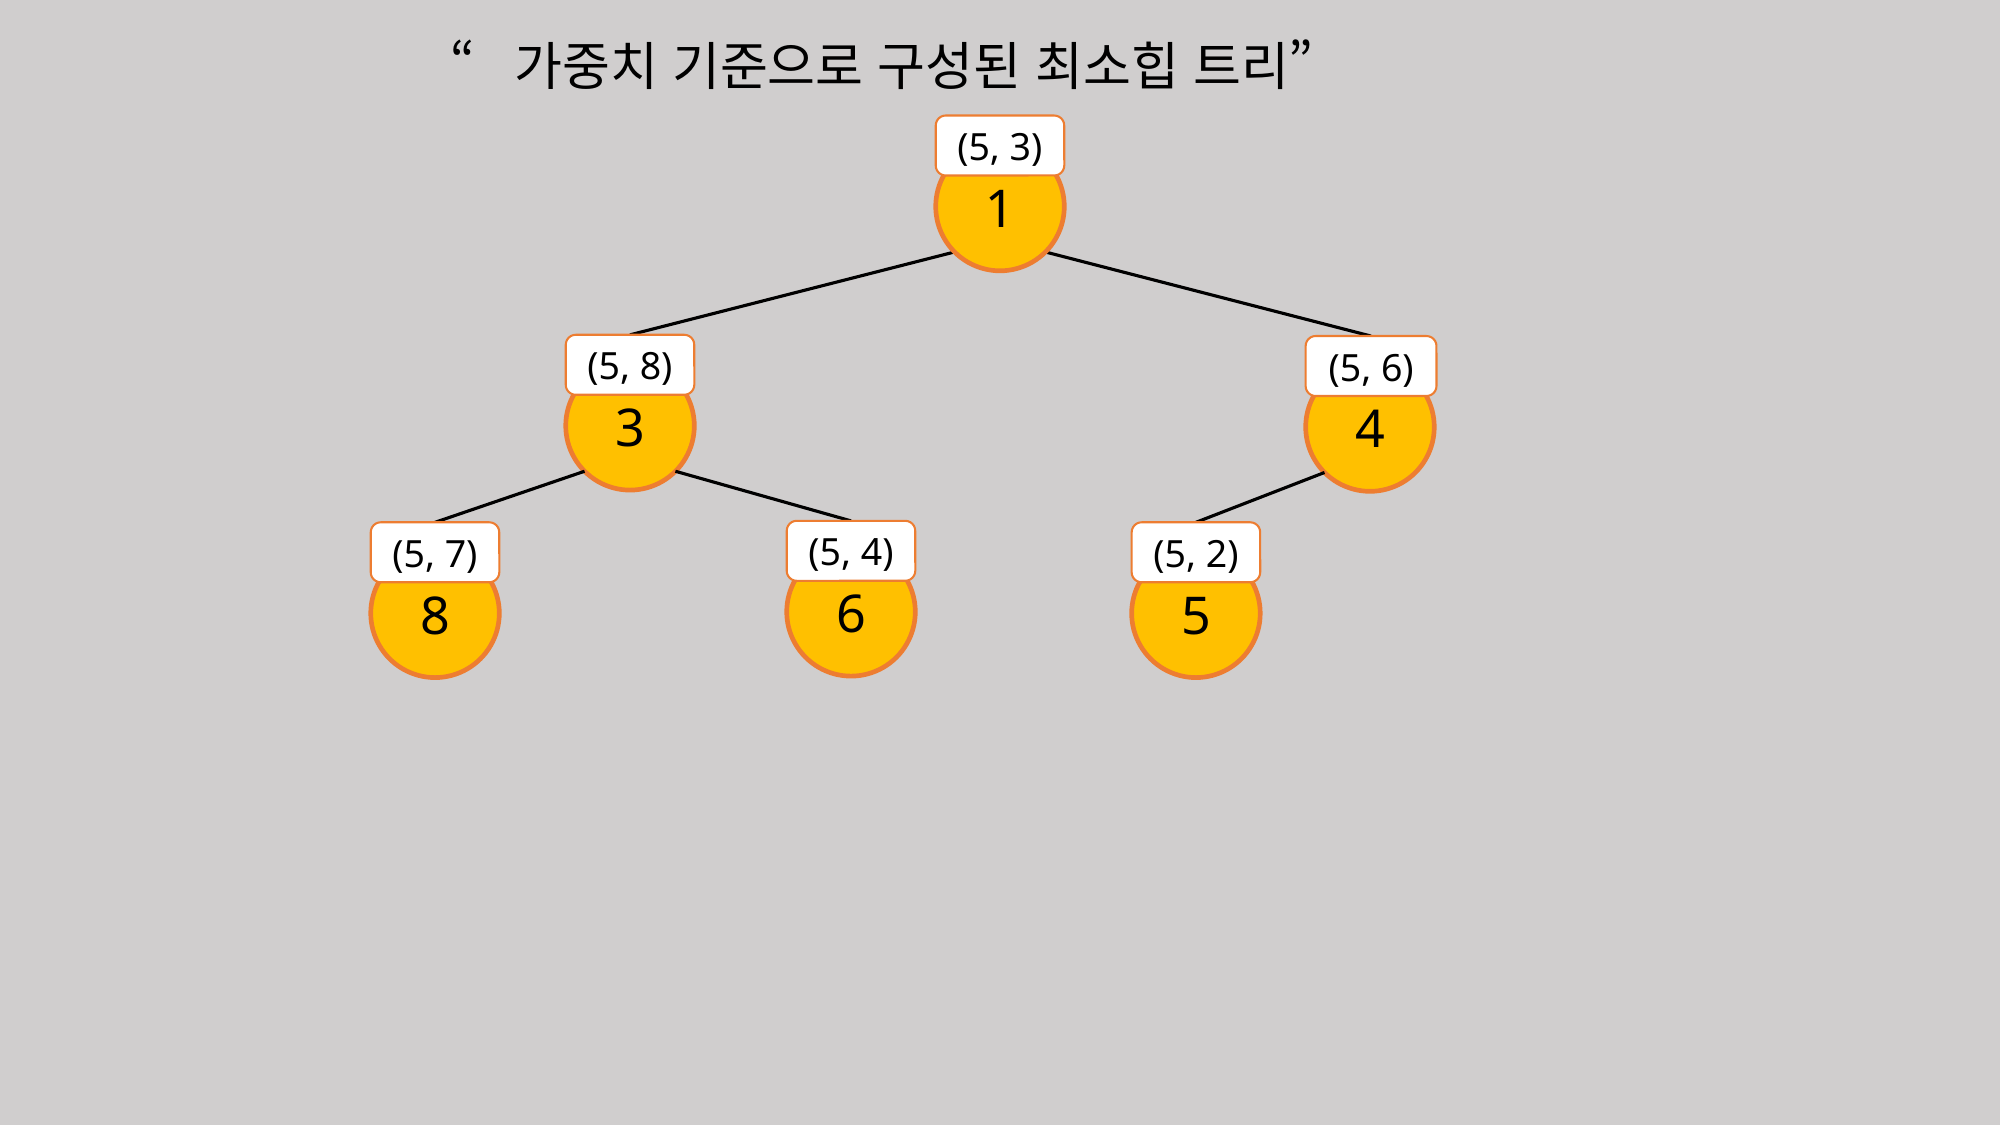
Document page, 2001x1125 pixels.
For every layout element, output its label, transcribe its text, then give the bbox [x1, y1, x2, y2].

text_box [434, 471, 585, 523]
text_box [565, 334, 695, 491]
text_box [786, 520, 916, 677]
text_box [935, 115, 1065, 271]
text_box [675, 471, 852, 521]
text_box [1045, 252, 1372, 337]
text_box “가중치 기준으로 구성된 최소힙 트리” [435, 25, 1329, 104]
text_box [1195, 472, 1325, 523]
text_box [1305, 336, 1437, 492]
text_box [370, 522, 500, 678]
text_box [629, 252, 955, 335]
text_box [1131, 522, 1261, 678]
